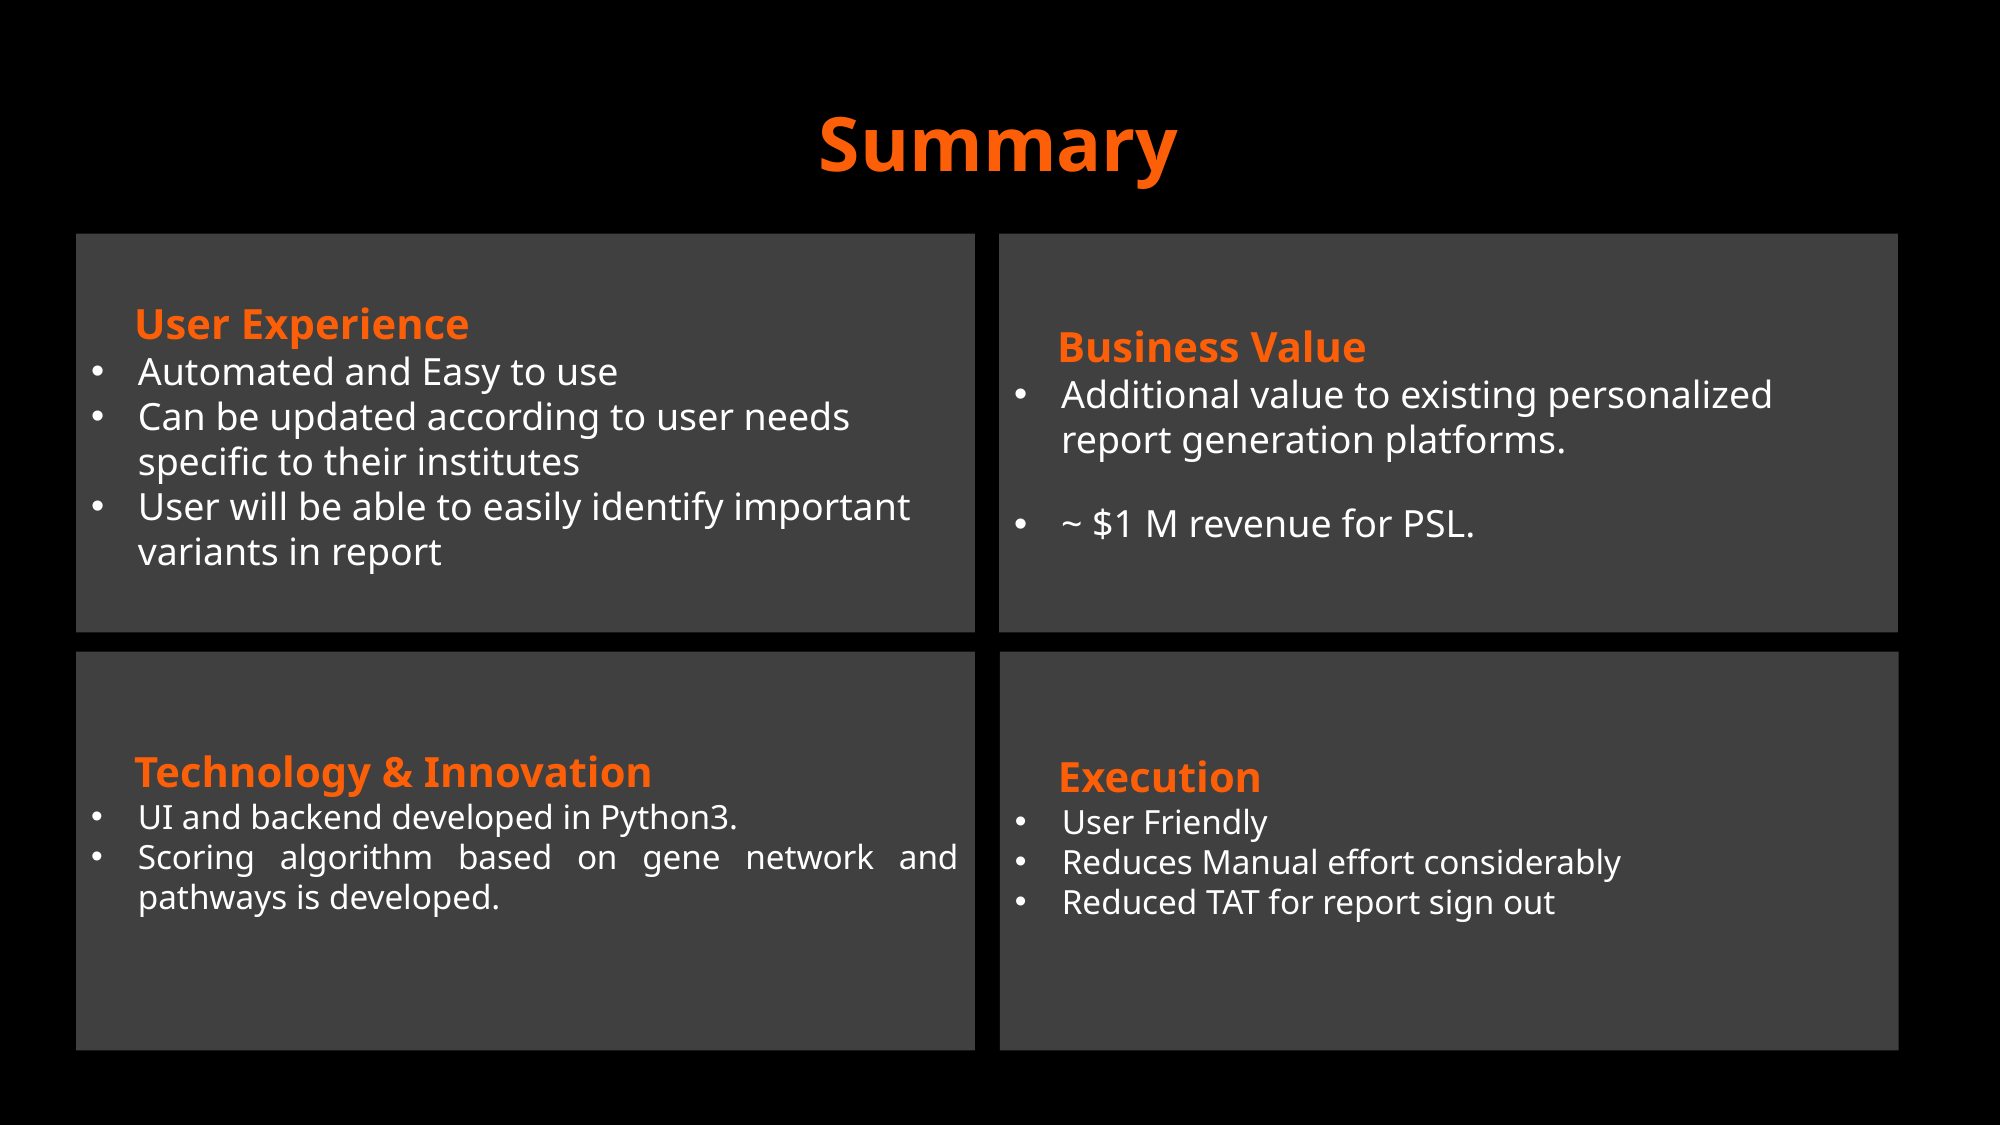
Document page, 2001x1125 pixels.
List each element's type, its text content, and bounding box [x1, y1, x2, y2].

text_box Summary [149, 34, 1849, 194]
text_box Execution User Friendly Reduces Manual effort considerably Reduced TAT for report sign out [999, 650, 1900, 1052]
text_box Technology & Innovation​ UI and backend developed in Python3.​ Scoring algorithm based on gene network and pathways is developed.​ [75, 650, 976, 1052]
text_box User Experience Automated and Easy to use​ Can be updated according to user needs specific to their institutes​ User will be able to easily identify important variants in report​ [75, 232, 976, 634]
text_box Business Value Additional value to existing personalized report generation platforms​. ~ $1 M revenue for PSL. [998, 232, 1899, 634]
